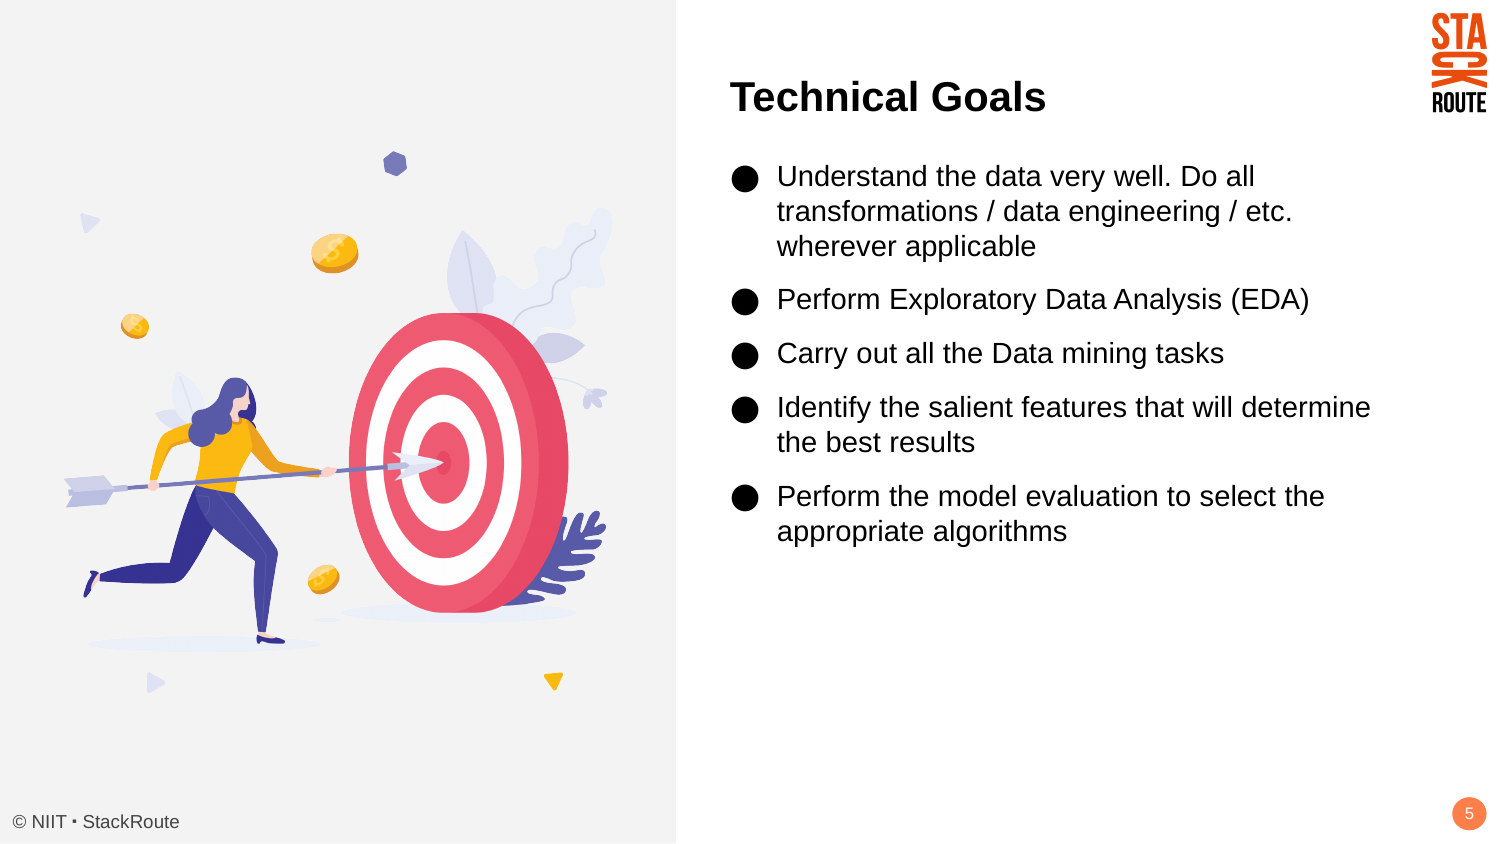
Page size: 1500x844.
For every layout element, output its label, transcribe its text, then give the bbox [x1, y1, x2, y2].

list Technical Goals [697, 46, 1355, 141]
picture [1423, 8, 1496, 118]
picture [63, 151, 613, 693]
list Understand the data very well. Do all transformations / data engineering / etc. wherever applicable Perform Exploratory Data Analysis (EDA) Carry out all the Data mining tasks Identify the salient features that will determine the best results Perform the model evaluation to select the appropriate algorithms [697, 141, 1432, 689]
